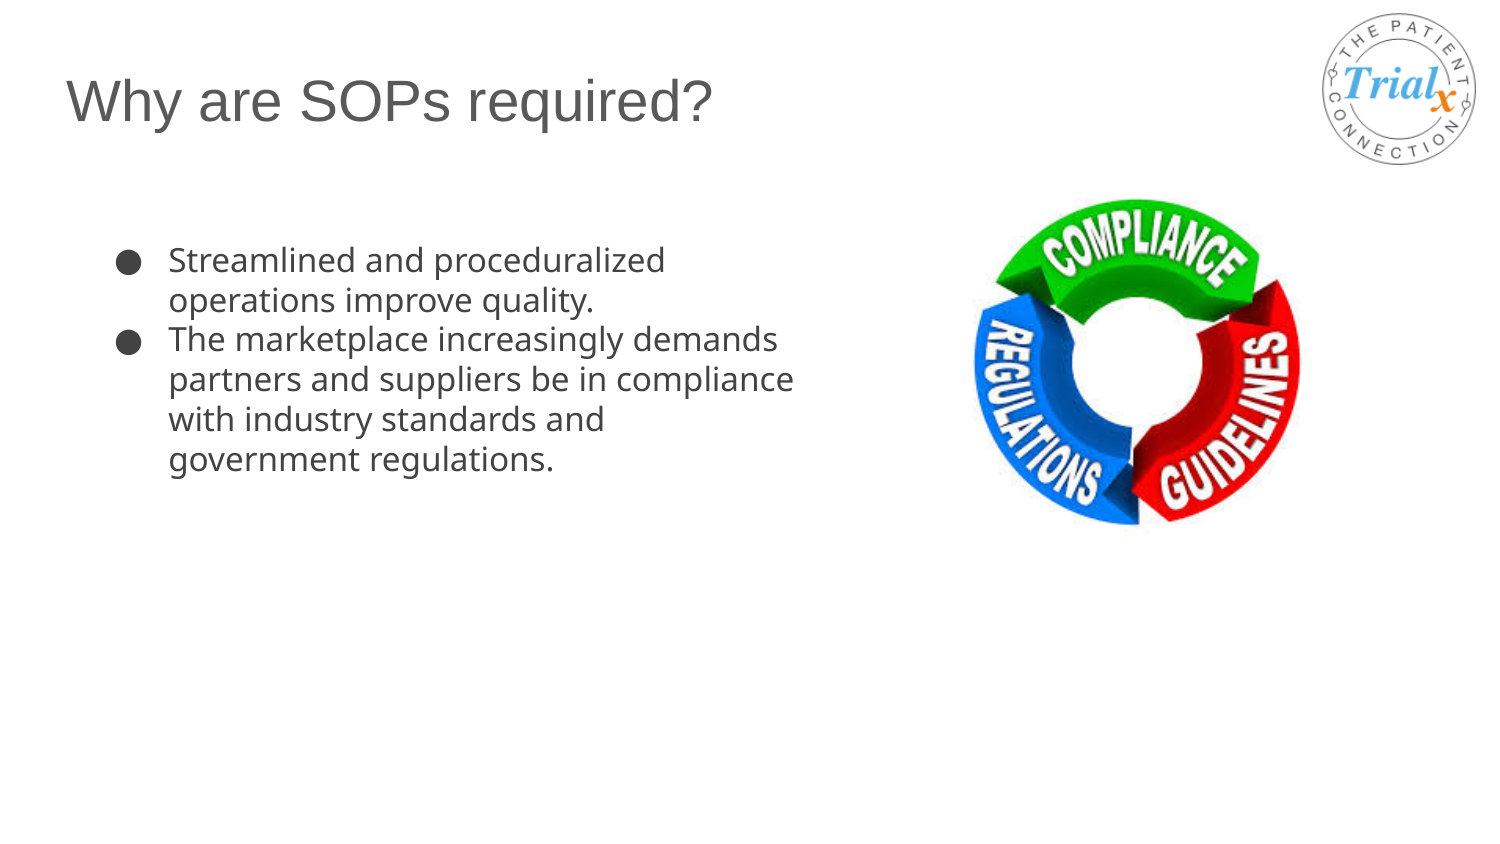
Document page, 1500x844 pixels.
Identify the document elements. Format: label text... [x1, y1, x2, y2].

picture [1321, 12, 1479, 168]
text_box Streamlined and proceduralized operations improve quality. The marketplace increasingly demands partners and suppliers be in compliance with industry standards and government regulations. [78, 223, 813, 752]
title Why are SOPs required? [51, 48, 1316, 142]
picture [961, 186, 1314, 539]
